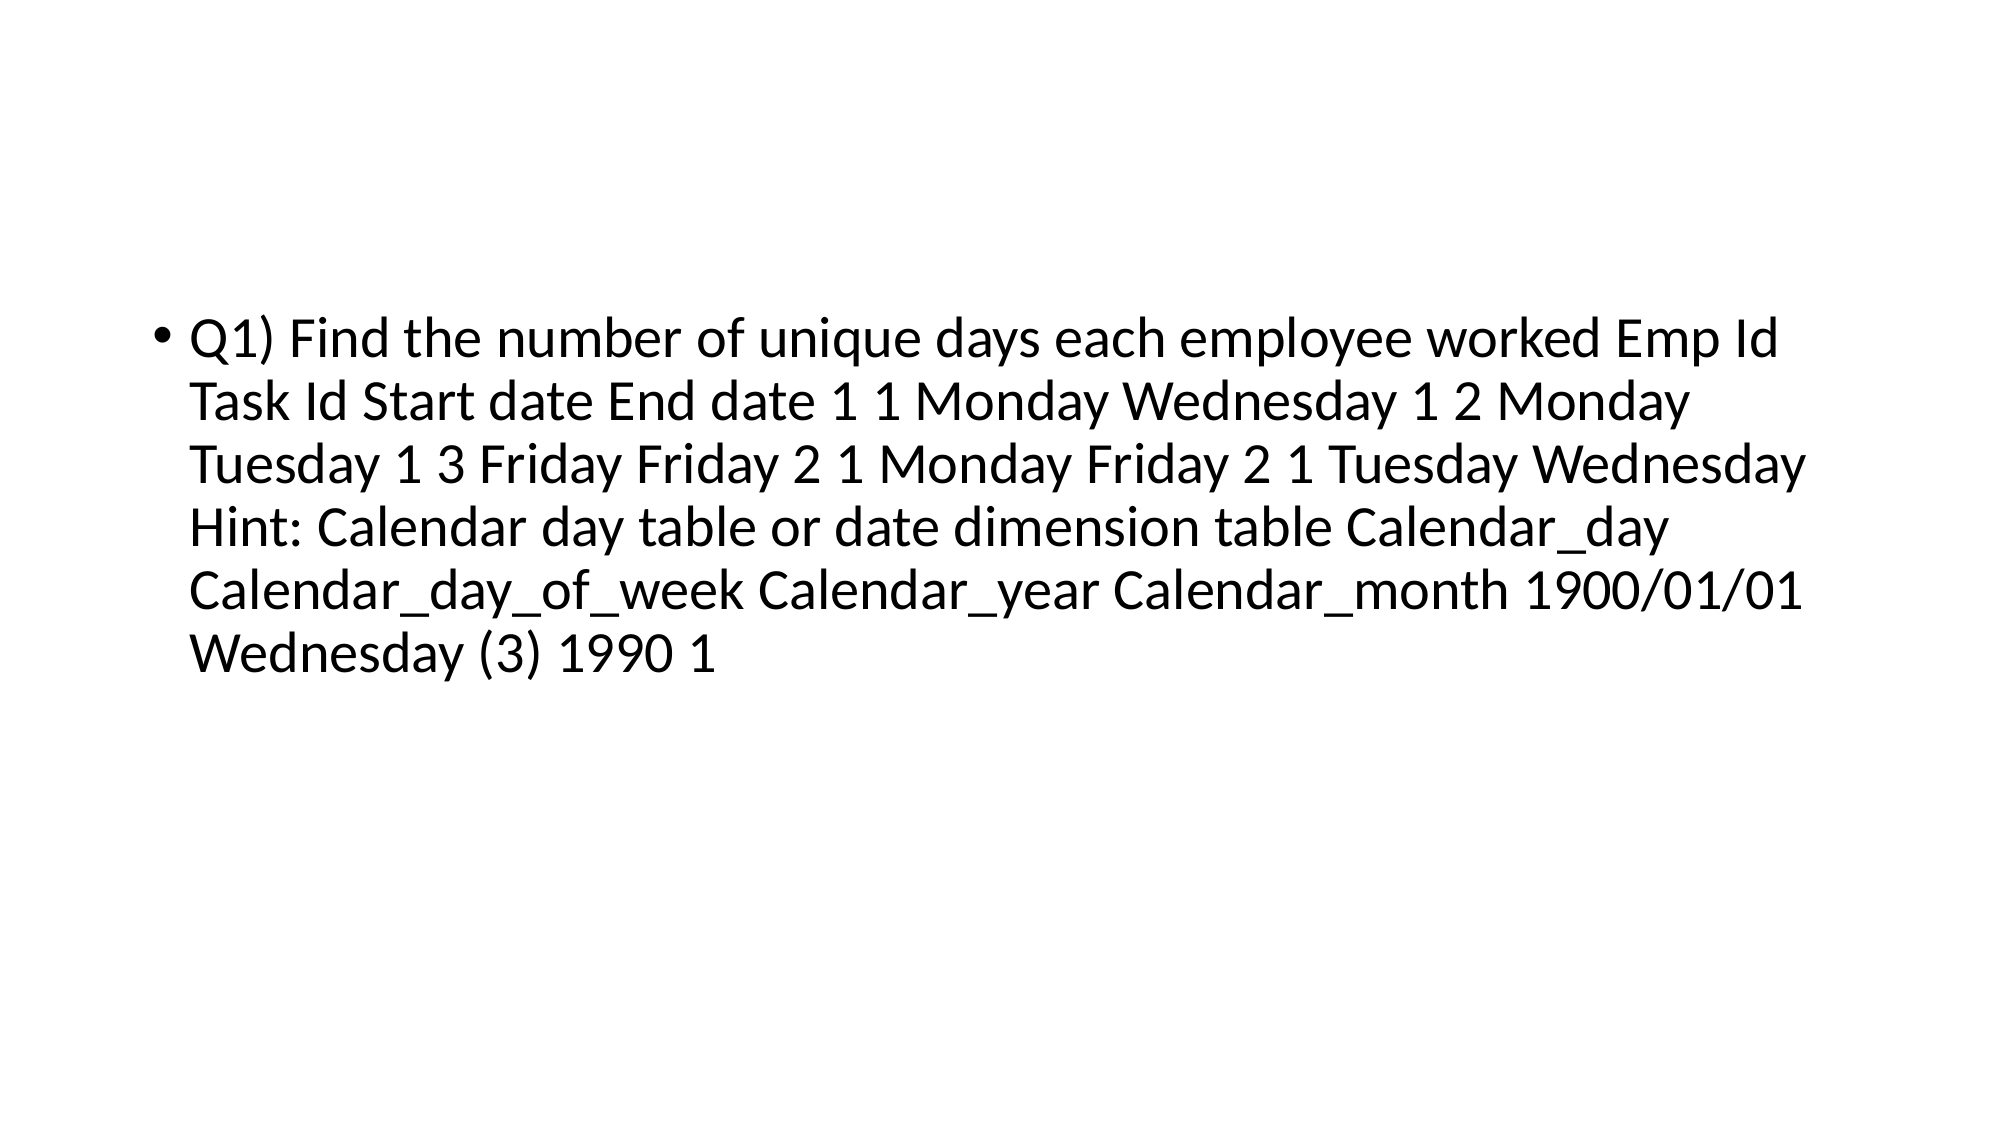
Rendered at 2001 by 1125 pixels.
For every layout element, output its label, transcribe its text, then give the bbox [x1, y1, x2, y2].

list Q1) Find the number of unique days each employee worked Emp Id Task Id Start date End date 1 1 Monday Wednesday 1 2 Monday Tuesday 1 3 Friday Friday 2 1 Monday Friday 2 1 Tuesday Wednesday Hint: Calendar day table or date dimension table Calendar_day Calendar_day_of_week Calendar_year Calendar_month 1900/01/01 Wednesday (3) 1990 1 [137, 299, 1863, 1014]
